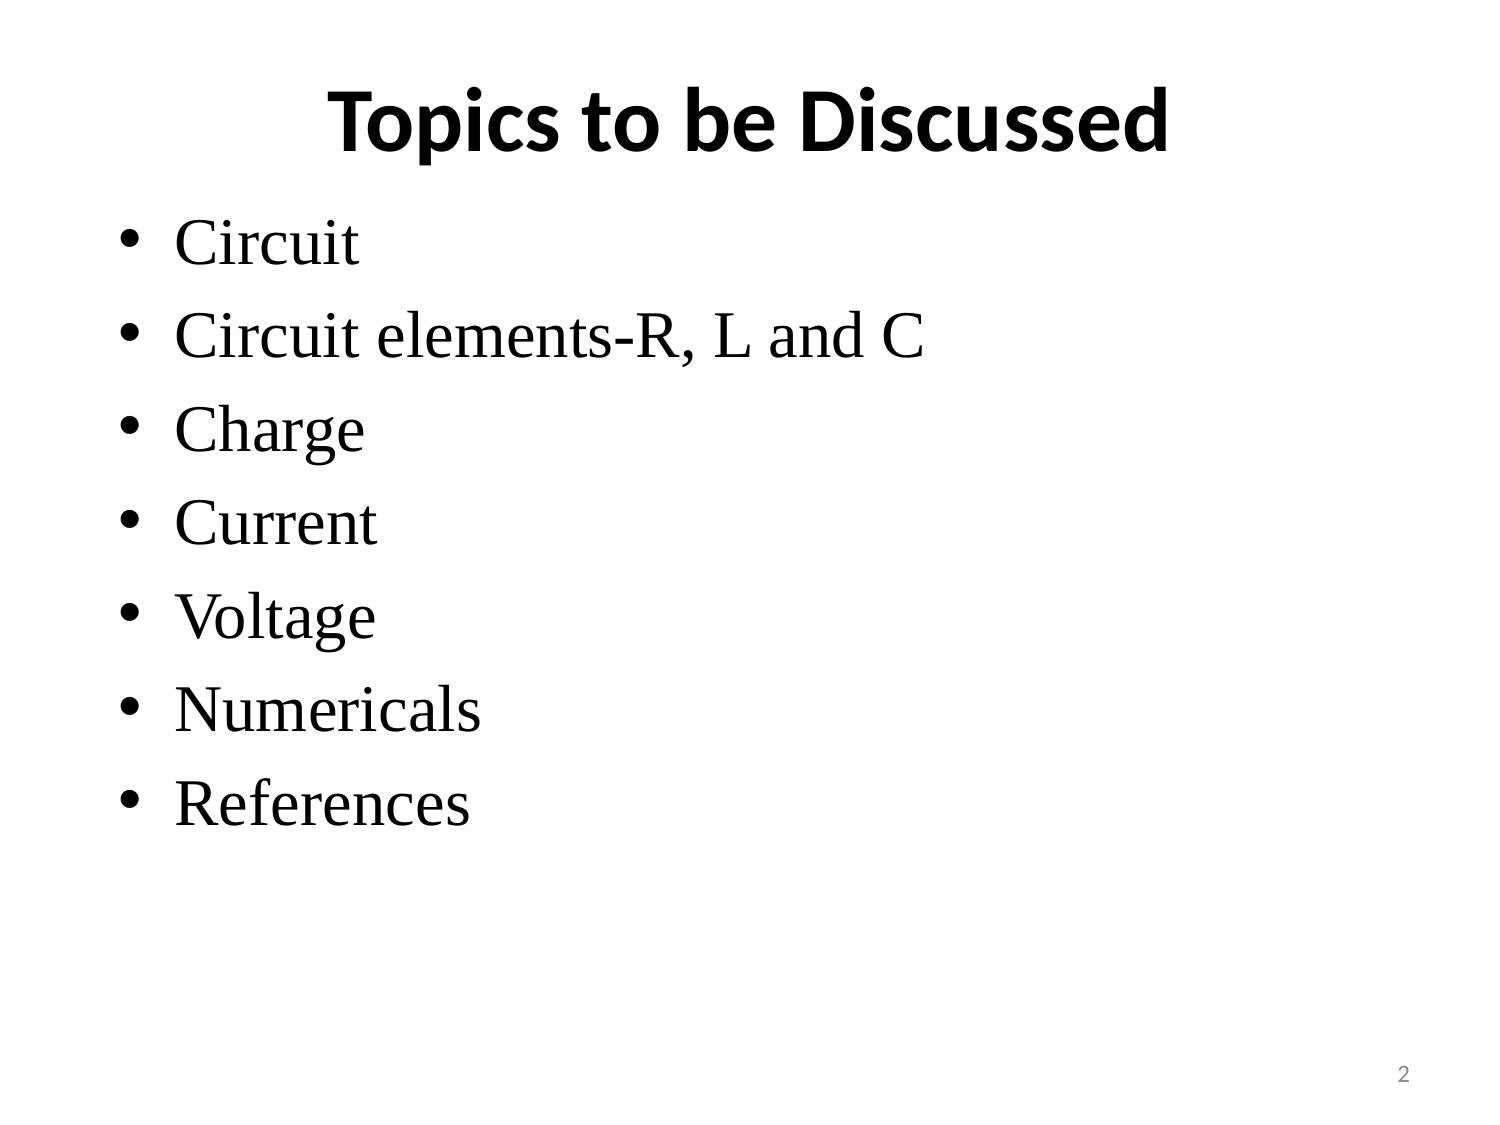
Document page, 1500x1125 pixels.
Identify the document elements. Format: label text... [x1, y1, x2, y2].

list Circuit Circuit elements-R, L and C Charge Current Voltage Numericals References [103, 190, 1397, 1103]
title Topics to be Discussed [103, 6, 1397, 190]
slide_number 2 [1074, 1042, 1425, 1103]
